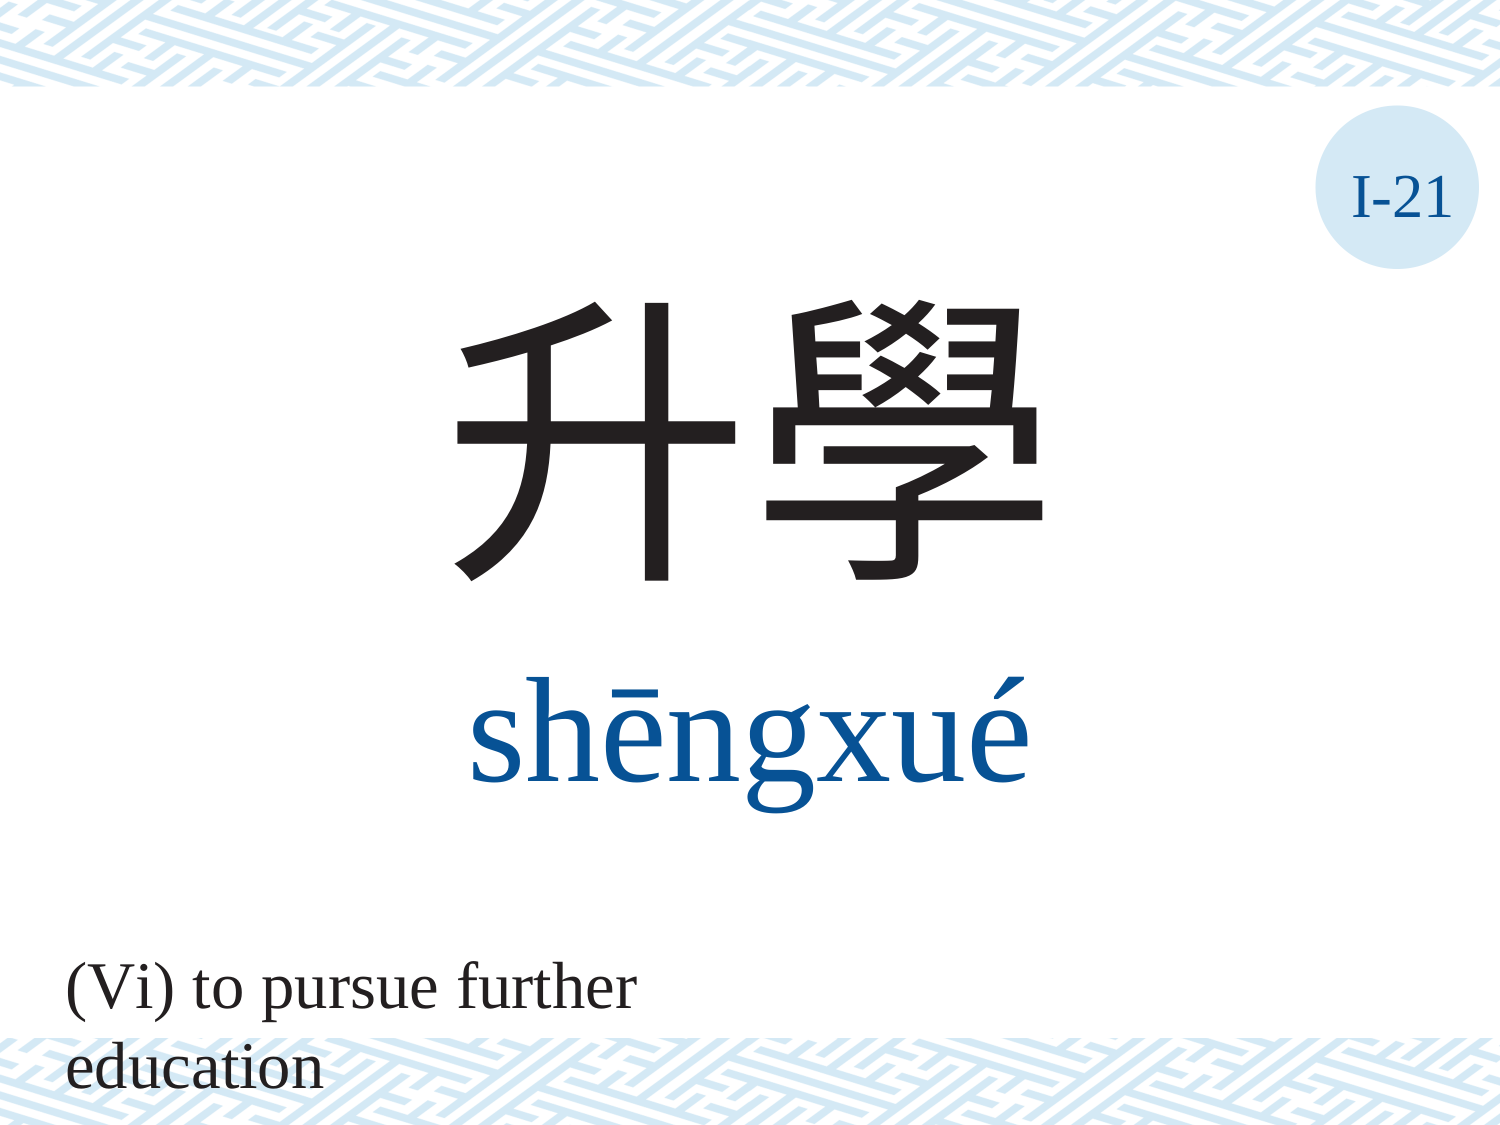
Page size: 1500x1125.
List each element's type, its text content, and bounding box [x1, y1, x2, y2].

picture [0, 0, 1500, 1125]
text_box (Vi) to pursue further education [62, 942, 911, 1103]
text_box I-21 升學 shēngxué [439, 154, 1456, 812]
